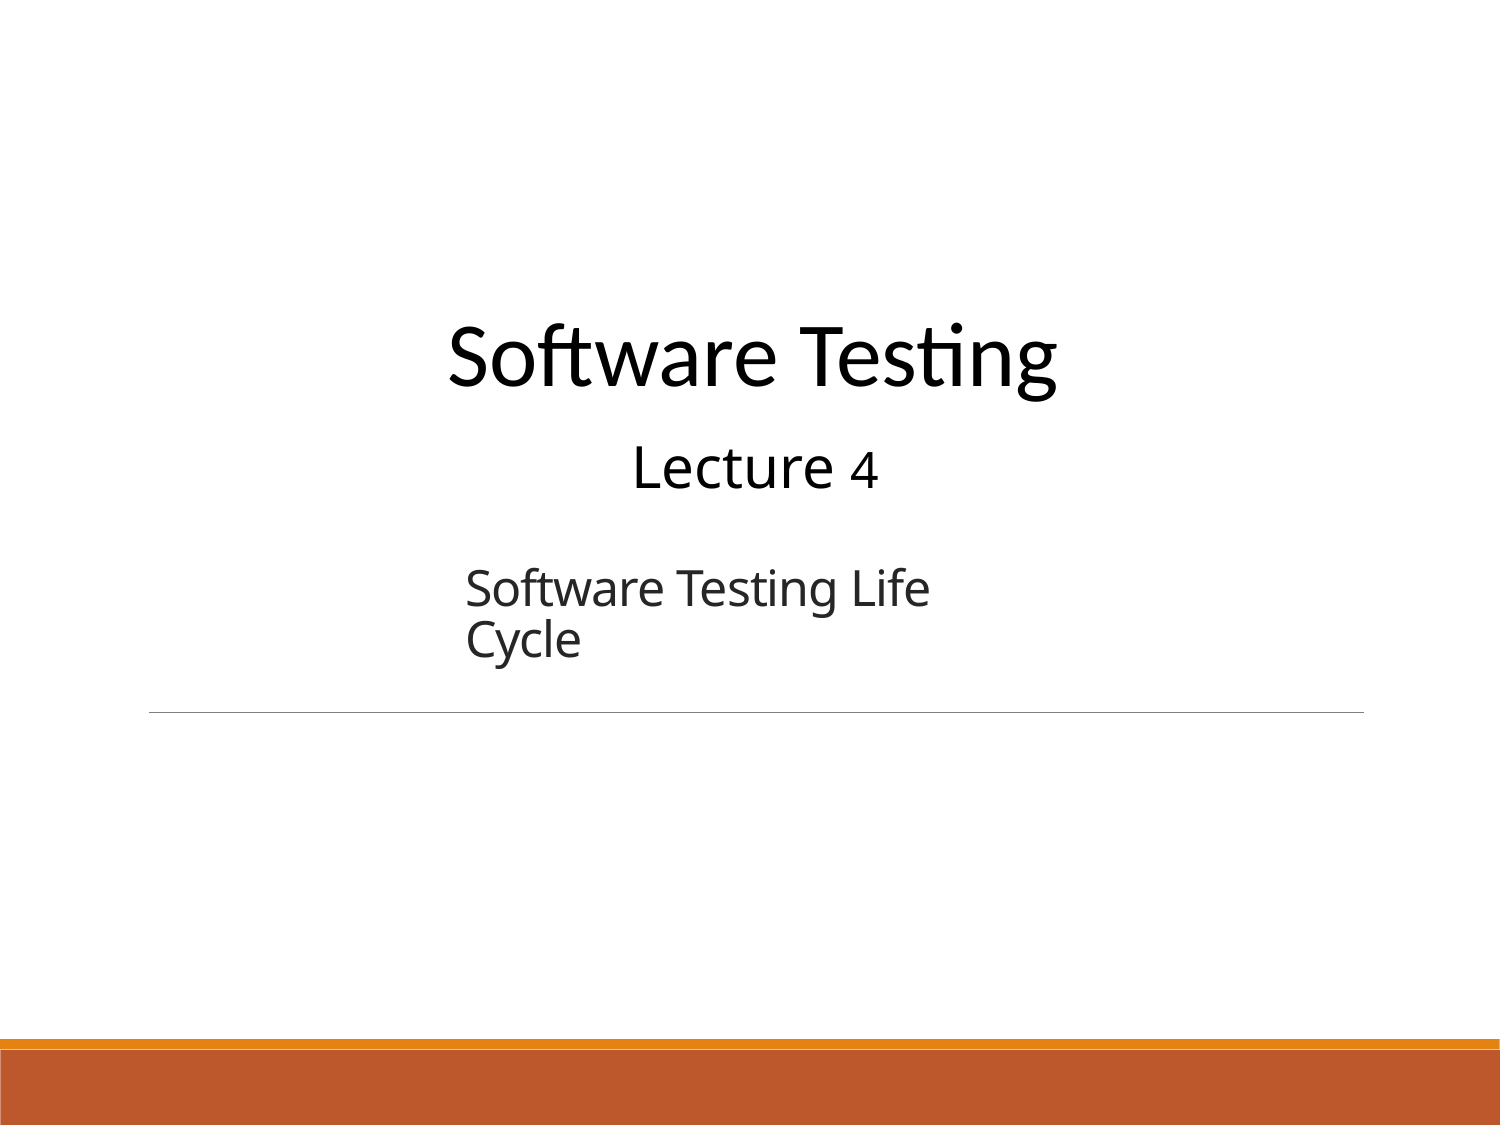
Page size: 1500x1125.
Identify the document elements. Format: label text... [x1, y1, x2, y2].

text_box Software Testing Lecture 4 [224, 287, 1288, 513]
title Software Testing Life Cycle [450, 624, 1000, 875]
